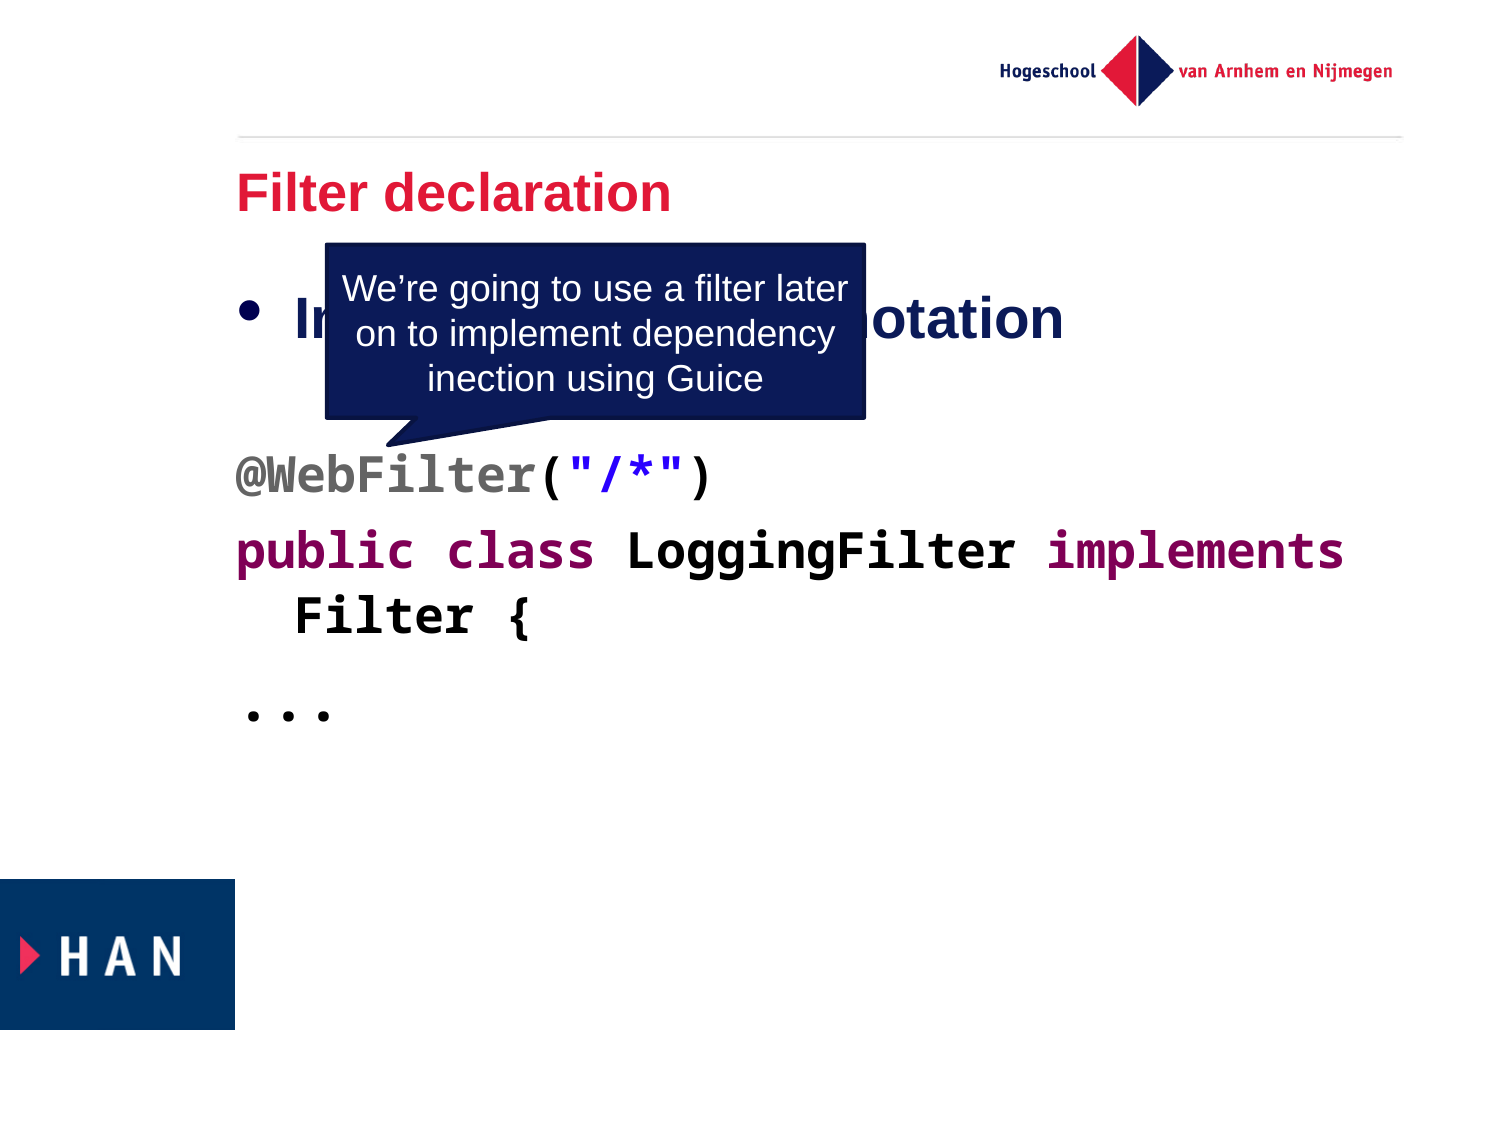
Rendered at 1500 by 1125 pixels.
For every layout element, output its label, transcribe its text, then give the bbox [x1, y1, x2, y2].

text_box We’re going to use a filter later on to implement dependency inection using Guice [324, 242, 867, 448]
picture [992, 29, 1406, 113]
picture [0, 879, 235, 1030]
list In Servlet 3.0 via annotation @WebFilter("/*") public class LoggingFilter implements Filter { ... [236, 265, 1403, 880]
title Filter declaration [236, 147, 1406, 231]
picture [233, 126, 1412, 145]
